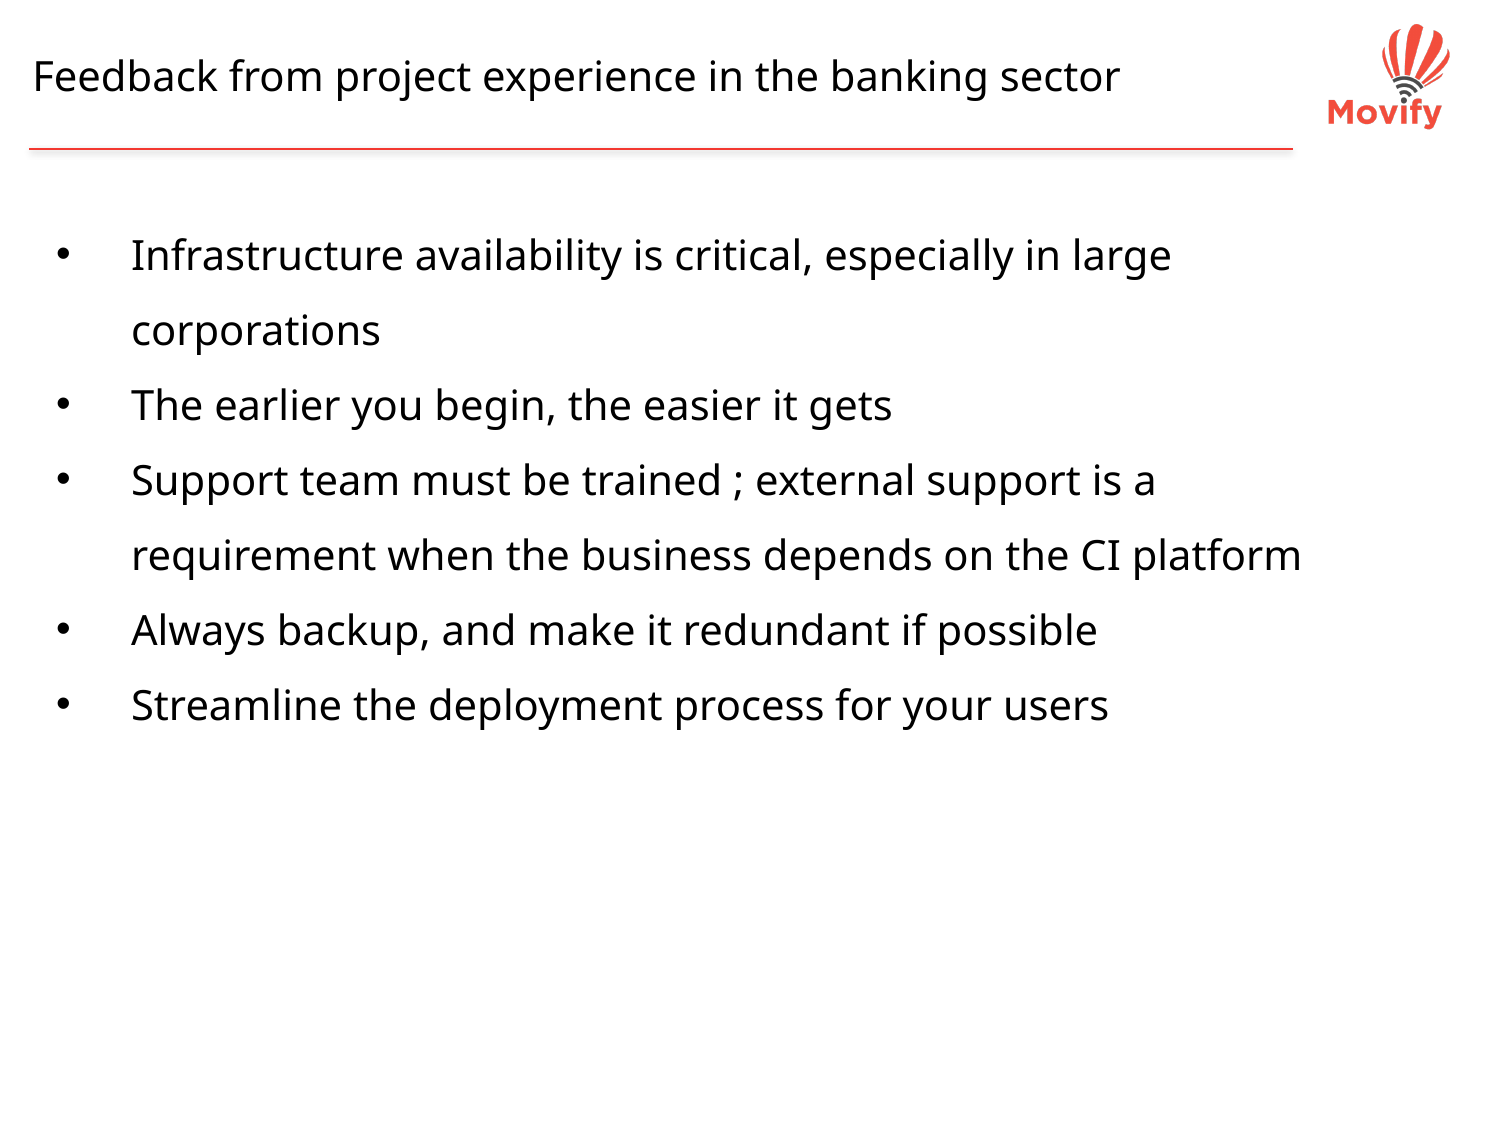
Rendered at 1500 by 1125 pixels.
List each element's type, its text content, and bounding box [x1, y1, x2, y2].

text_box Feedback from project experience in the banking sector [17, 42, 1223, 108]
text_box Infrastructure availability is critical, especially in large corporations The earlier you begin, the easier it gets Support team must be trained ; external support is a requirement when the business depends on the CI platform Always backup, and make it redundant if possible Streamline the deployment process for your users [41, 196, 1329, 736]
picture [1316, 4, 1462, 149]
